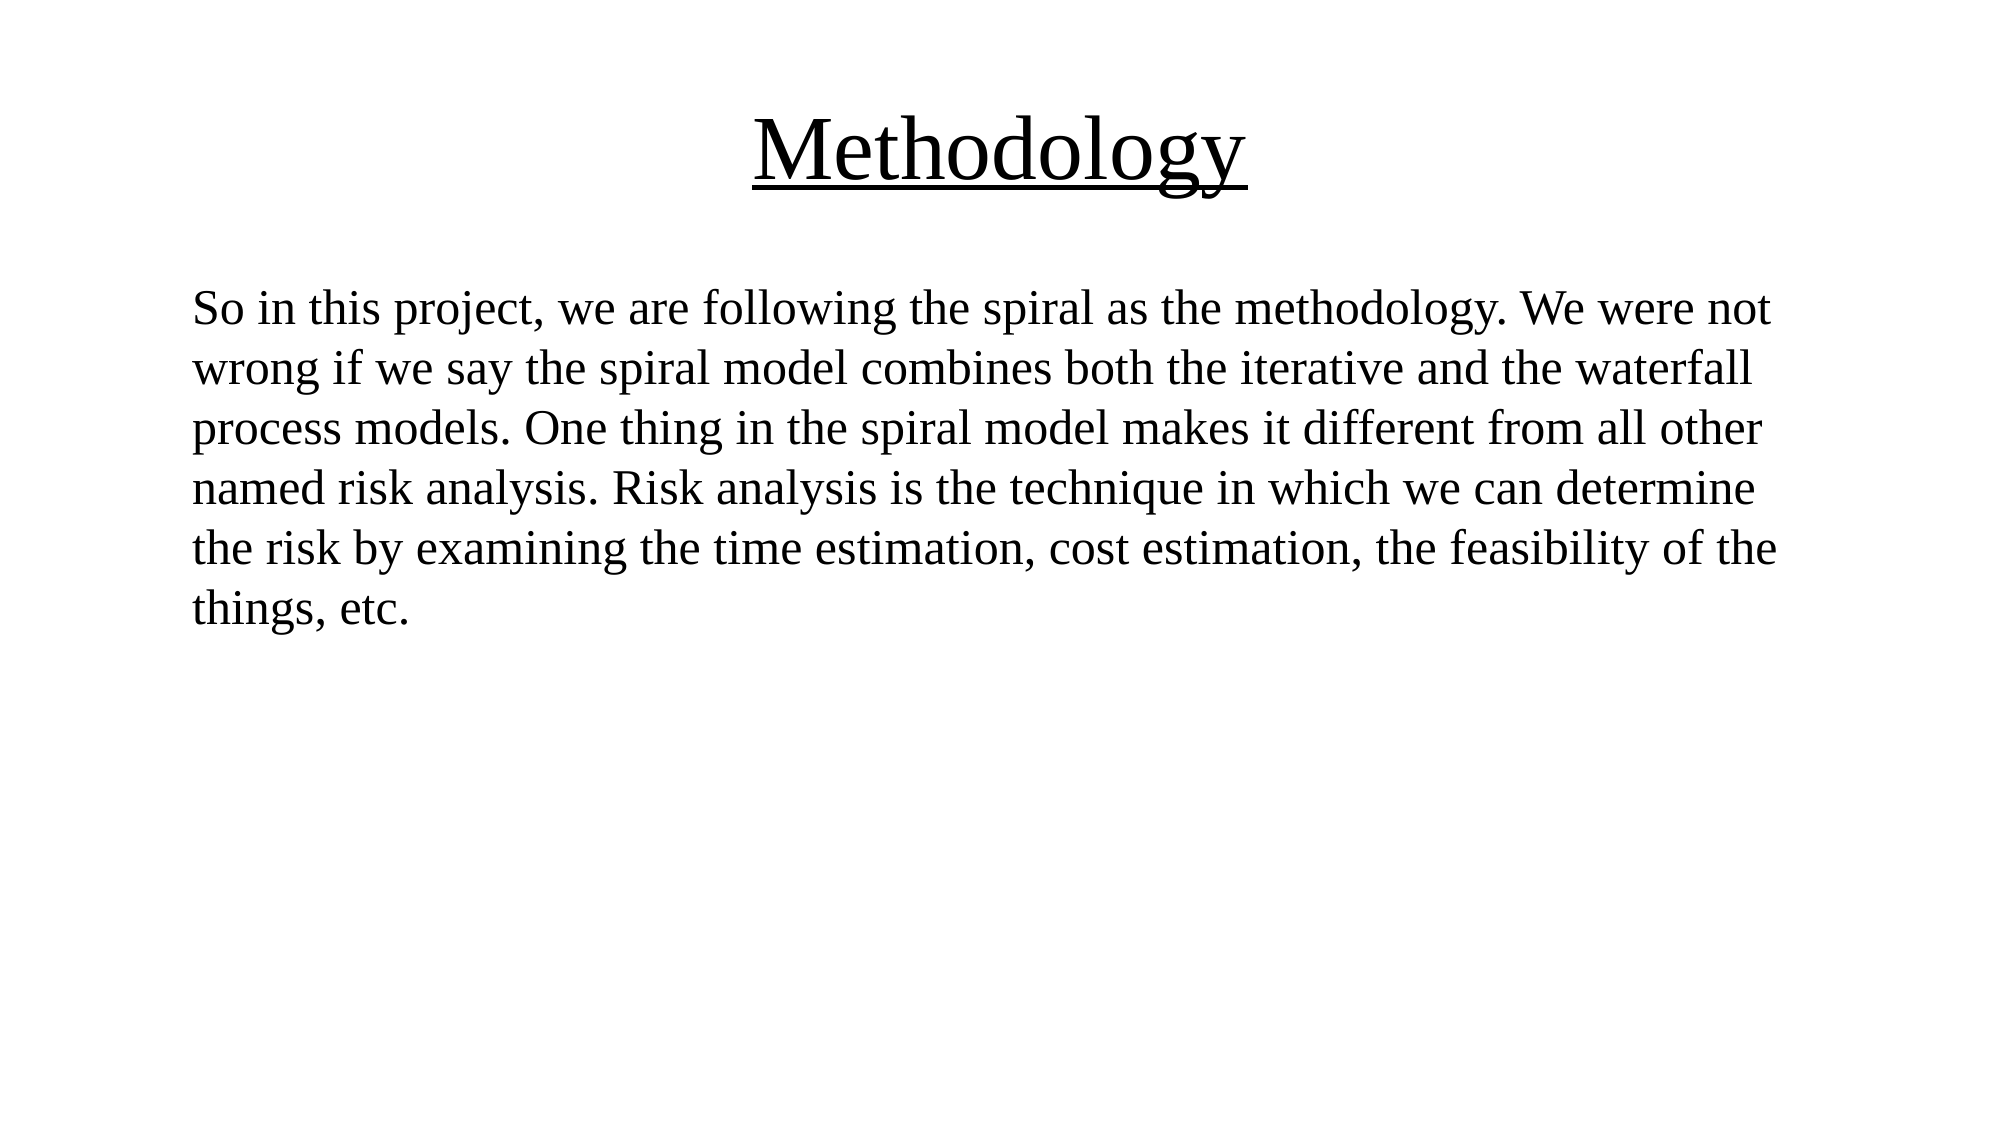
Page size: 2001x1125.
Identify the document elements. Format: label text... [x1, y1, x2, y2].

text_box Methodology [0, 80, 2000, 206]
text_box So in this project, we are following the spiral as the methodology. We were not wrong if we say the spiral model combines both the iterative and the waterfall process models. One thing in the spiral model makes it different from all other named risk analysis. Risk analysis is the technique in which we can determine the risk by examining the time estimation, cost estimation, the feasibility of the things, etc. [177, 266, 1811, 642]
